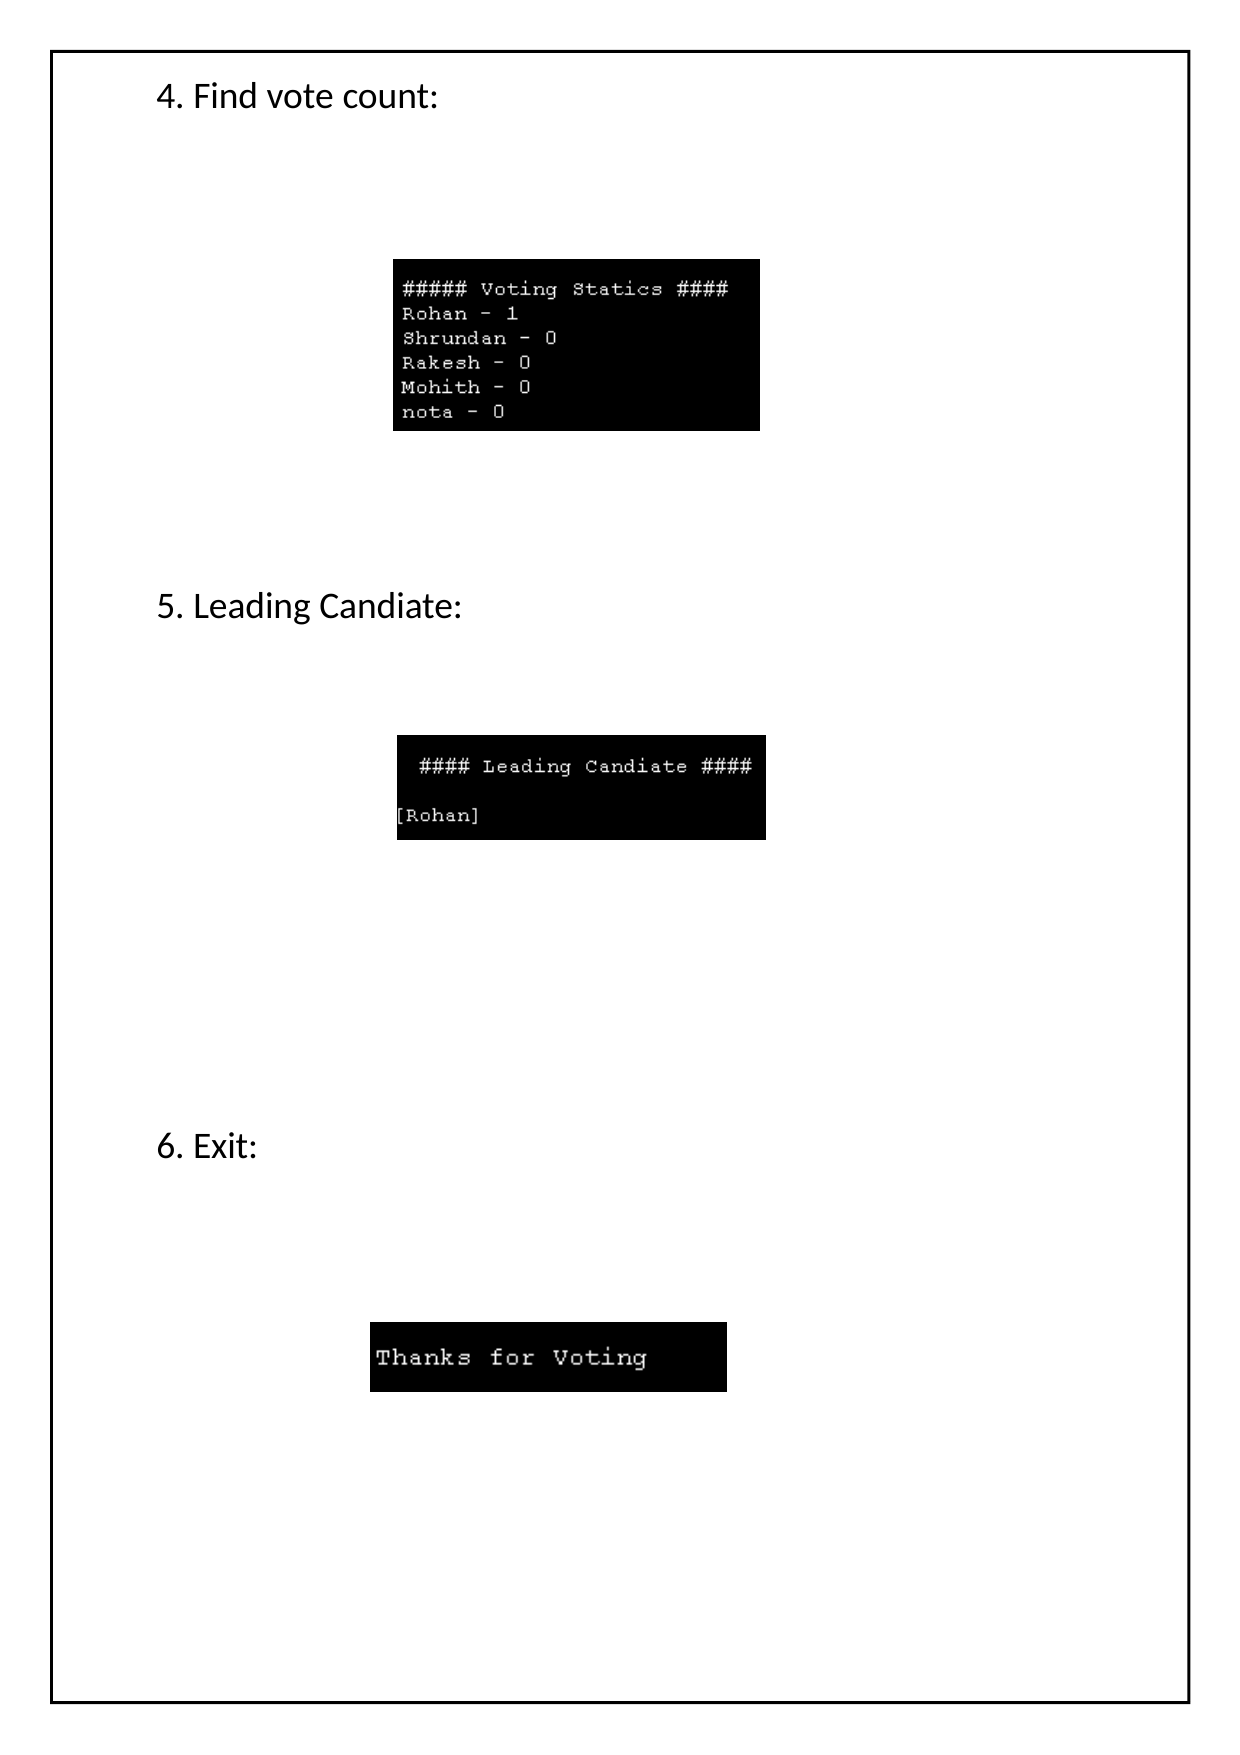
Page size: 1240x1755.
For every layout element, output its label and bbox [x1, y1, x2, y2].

text_box [49, 49, 1191, 1705]
